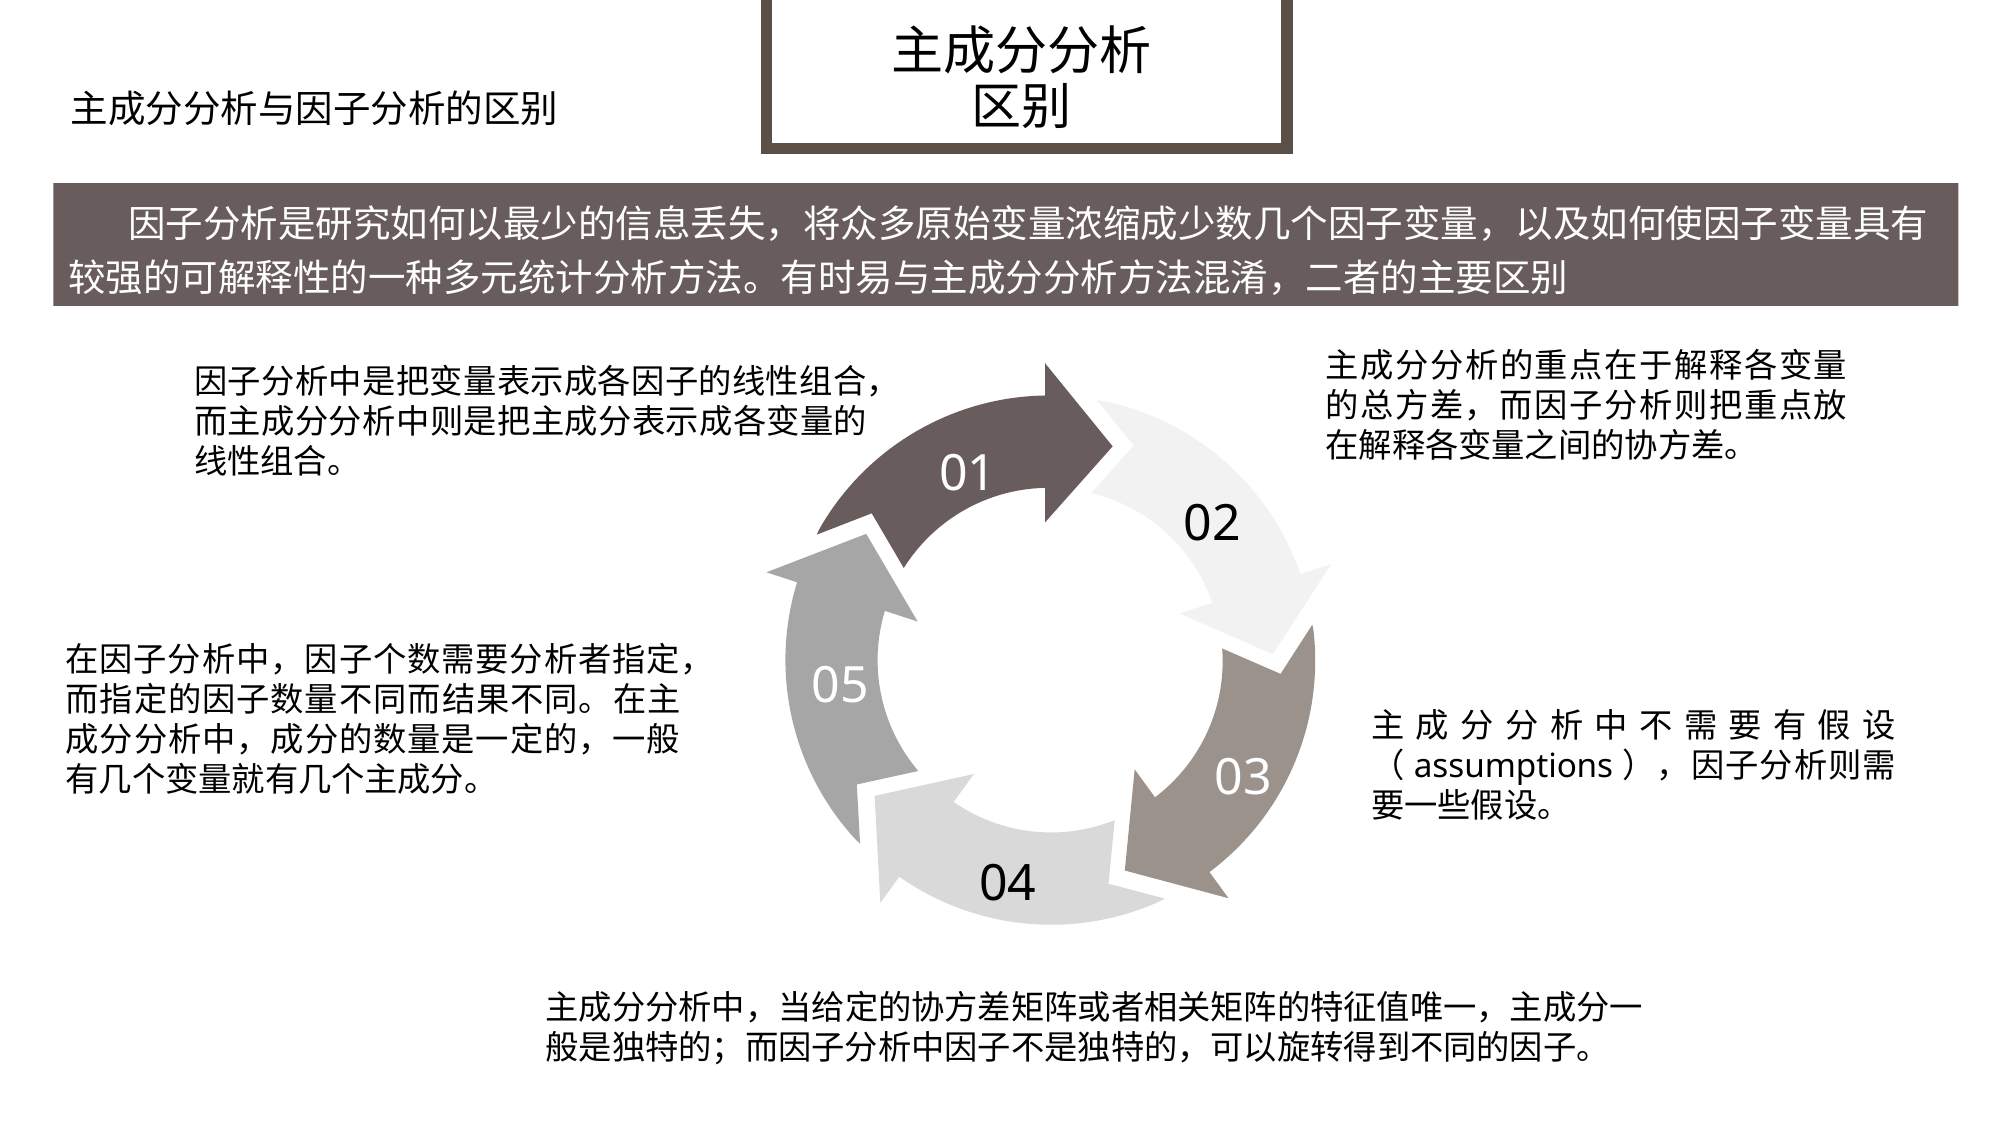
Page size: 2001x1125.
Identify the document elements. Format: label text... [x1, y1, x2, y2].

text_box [766, 363, 1332, 925]
text_box 主成分分析与因子分析的区别 [55, 78, 574, 138]
text_box 在因子分析中，因子个数需要分析者指定，而指定的因子数量不同而结果不同。在主成分分析中，成分的数量是一定的，一般有几个变量就有几个主成分。 [50, 630, 696, 806]
text_box 因子分析中是把变量表示成各因子的线性组合，而主成分分析中则是把主成分表示成各变量的线性组合。 [179, 352, 883, 488]
text_box 主成分分析中不需要有假设（assumptions），因子分析则需要一些假设。 [1356, 697, 1911, 832]
text_box [765, 0, 1288, 149]
text_box 主成分分析的重点在于解释各变量的总方差，而因子分析则把重点放在解释各变量之间的协方差。 [1310, 336, 1863, 472]
text_box 主成分分析中，当给定的协方差矩阵或者相关矩阵的特征值唯一，主成分一般是独特的；而因子分析中因子不是独特的，可以旋转得到不同的因子。 [531, 978, 1669, 1074]
text_box 主成分分析 区别 [780, 5, 1263, 155]
text_box 因子分析是研究如何以最少的信息丢失，将众多原始变量浓缩成少数几个因子变量，以及如何使因子变量具有较强的可解释性的一种多元统计分析方法。有时易与主成分分析方法混淆，二者的主要区别 [53, 183, 1959, 306]
